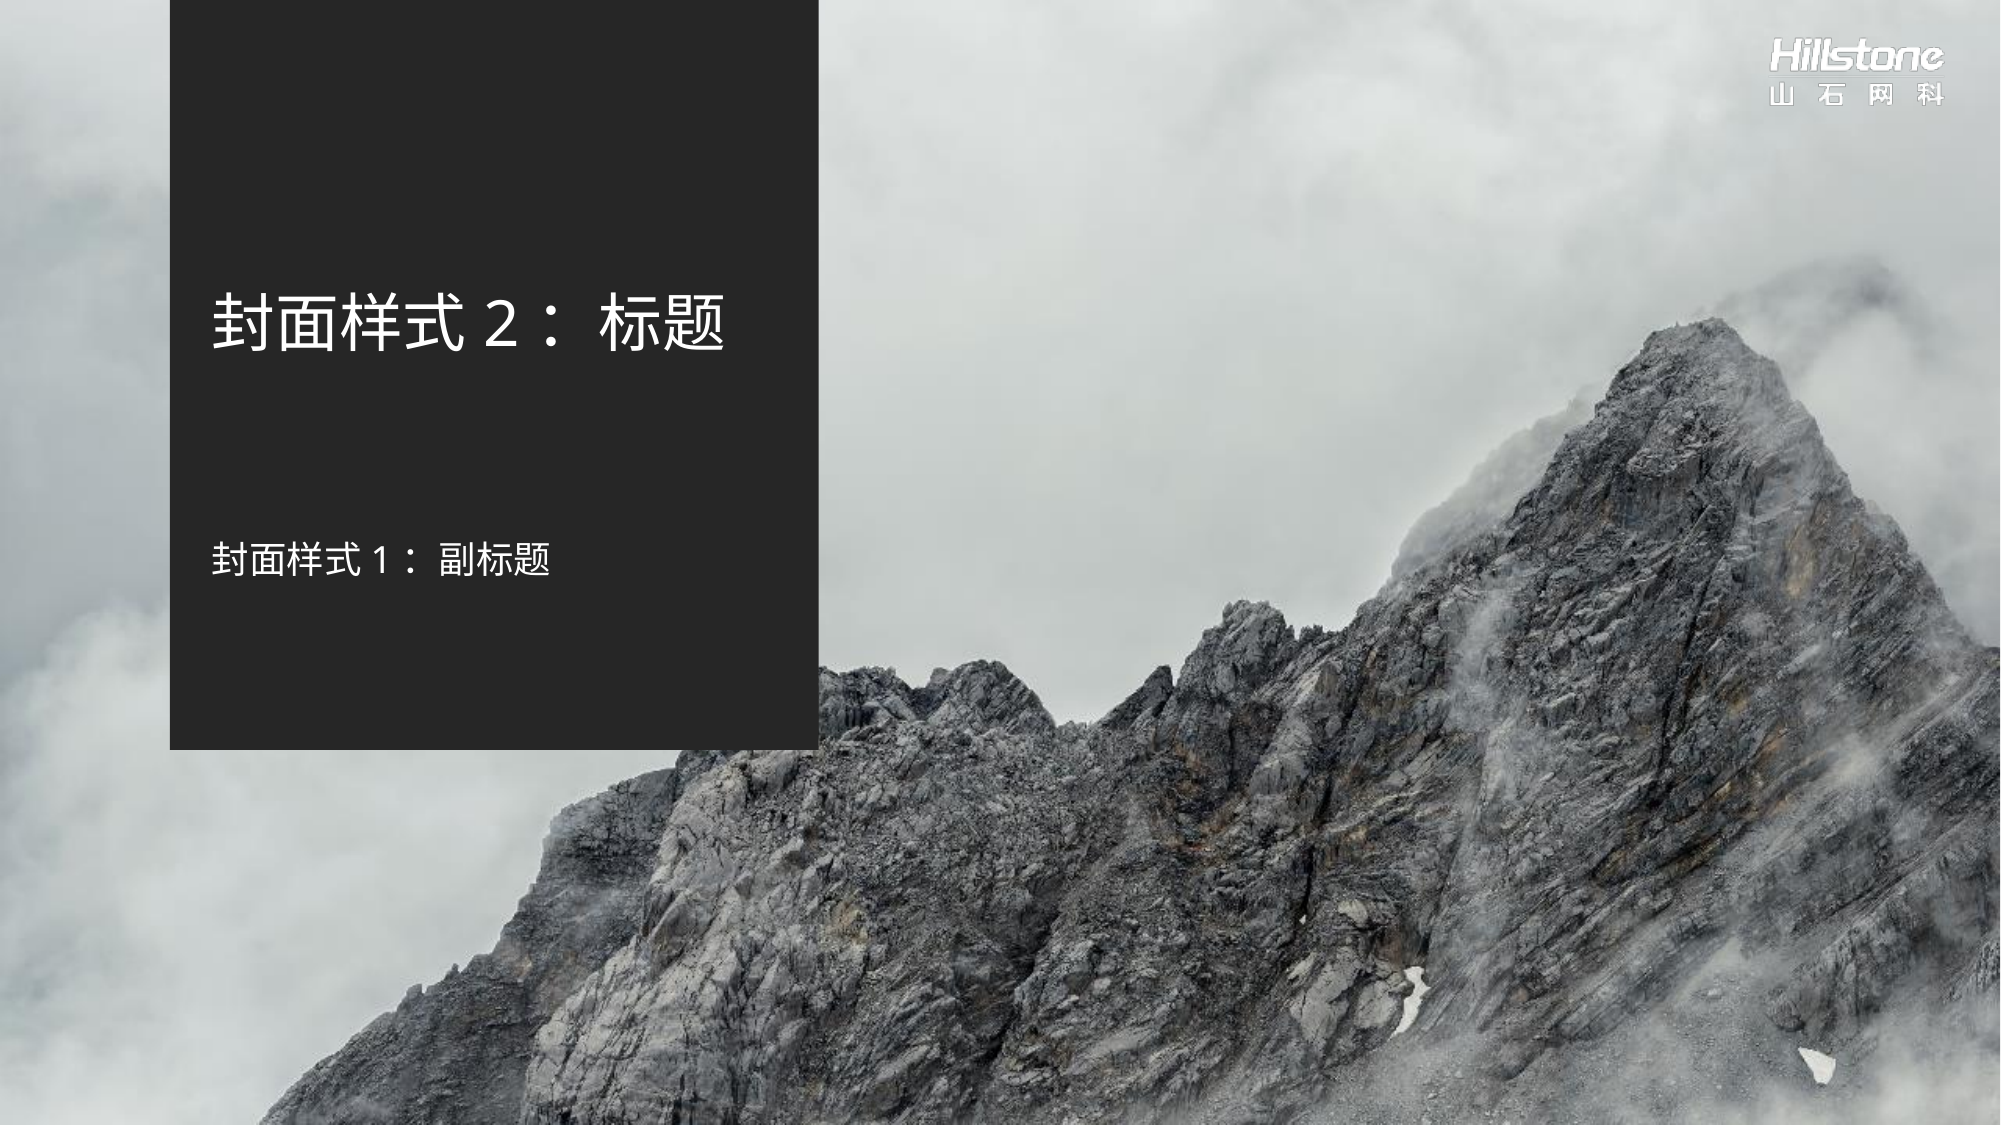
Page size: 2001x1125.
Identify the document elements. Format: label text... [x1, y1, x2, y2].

picture [0, 0, 2001, 1125]
list 封面样式1：副标题 [196, 533, 793, 642]
list 封面样式2：标题 [196, 238, 793, 406]
